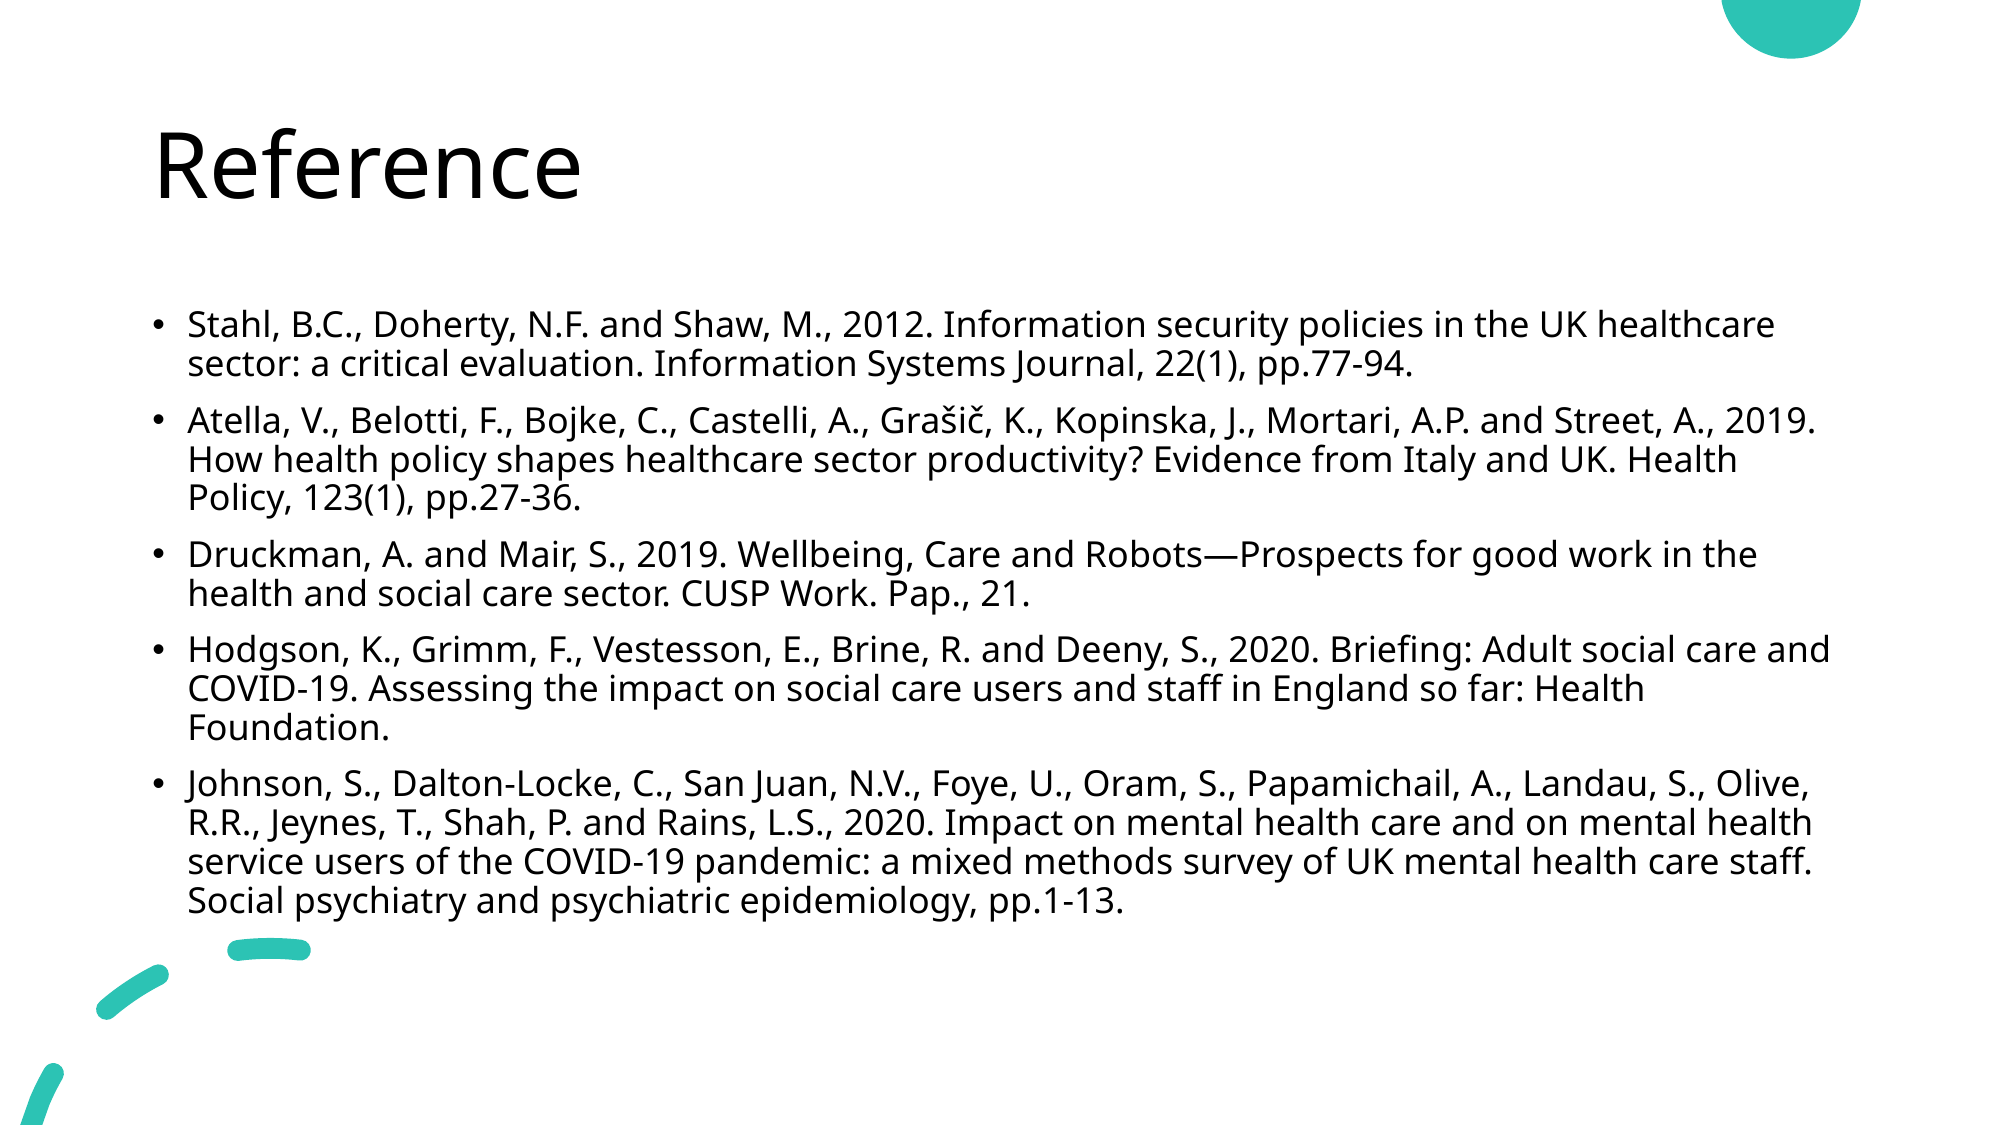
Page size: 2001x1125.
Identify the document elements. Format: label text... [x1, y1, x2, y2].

list Stahl, B.C., Doherty, N.F. and Shaw, M., 2012. Information security policies in the UK healthcare sector: a critical evaluation. Information Systems Journal, 22(1), pp.77-94. Atella, V., Belotti, F., Bojke, C., Castelli, A., Grašič, K., Kopinska, J., Mortari, A.P. and Street, A., 2019. How health policy shapes healthcare sector productivity? Evidence from Italy and UK. Health Policy, 123(1), pp.27-36. Druckman, A. and Mair, S., 2019. Wellbeing, Care and Robots—Prospects for good work in the health and social care sector. CUSP Work. Pap., 21. Hodgson, K., Grimm, F., Vestesson, E., Brine, R. and Deeny, S., 2020. Briefing: Adult social care and COVID-19. Assessing the impact on social care users and staff in England so far: Health Foundation. Johnson, S., Dalton-Locke, C., San Juan, N.V., Foye, U., Oram, S., Papamichail, A., Landau, S., Olive, R.R., Jeynes, T., Shah, P. and Rains, L.S., 2020. Impact on mental health care and on mental health service users of the COVID-19 pandemic: a mixed methods survey of UK mental health care staff. Social psychiatry and psychiatric epidemiology, pp.1-13. [137, 299, 1863, 933]
title Reference [137, 59, 1863, 278]
